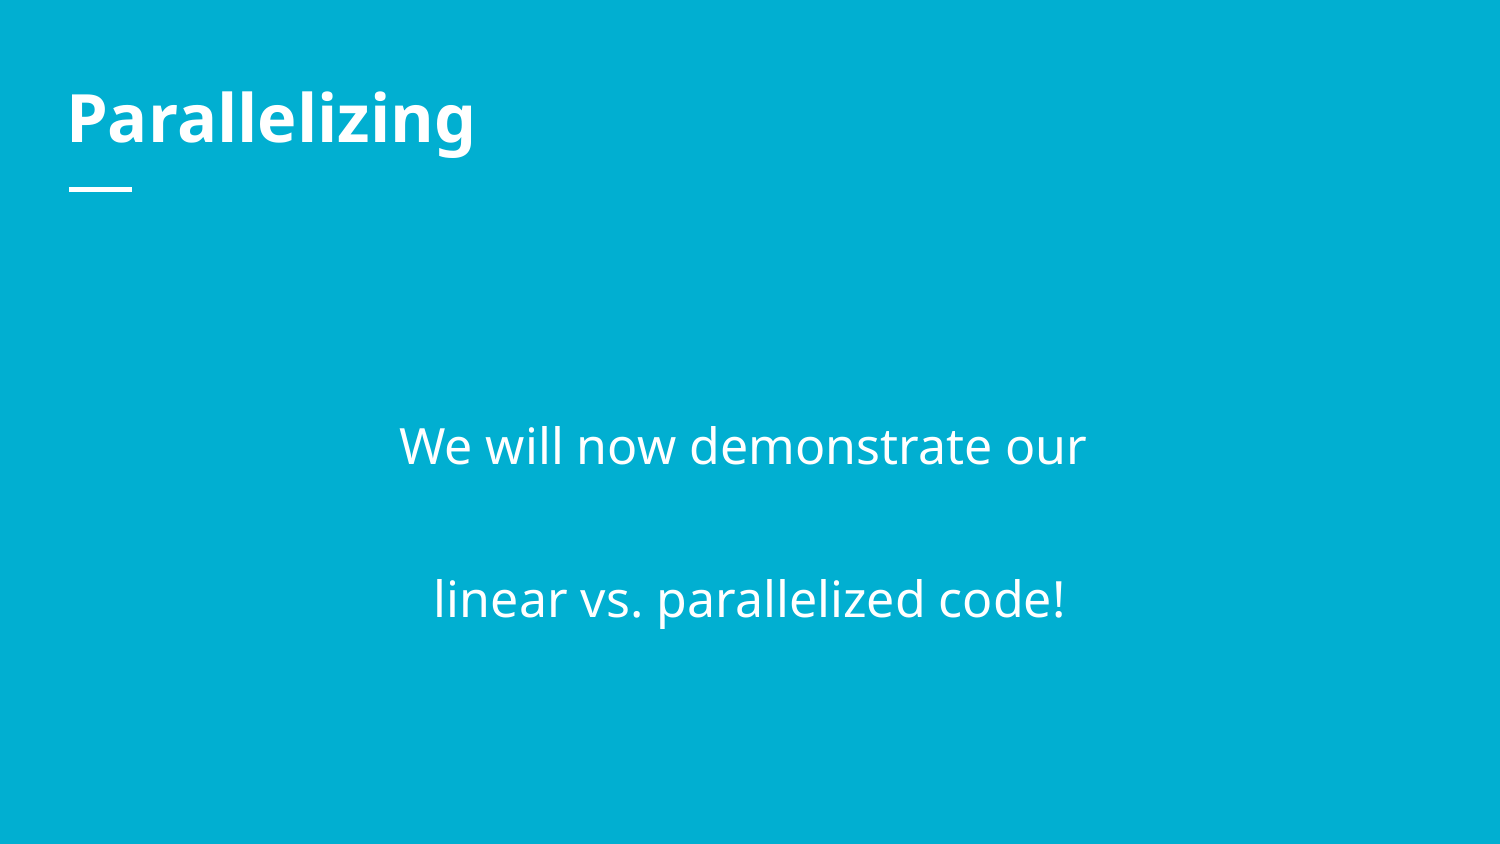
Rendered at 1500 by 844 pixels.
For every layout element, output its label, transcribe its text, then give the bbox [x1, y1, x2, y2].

list We will now demonstrate our linear vs. parallelized code! [51, 232, 1449, 750]
title Parallelizing [51, 61, 1449, 167]
